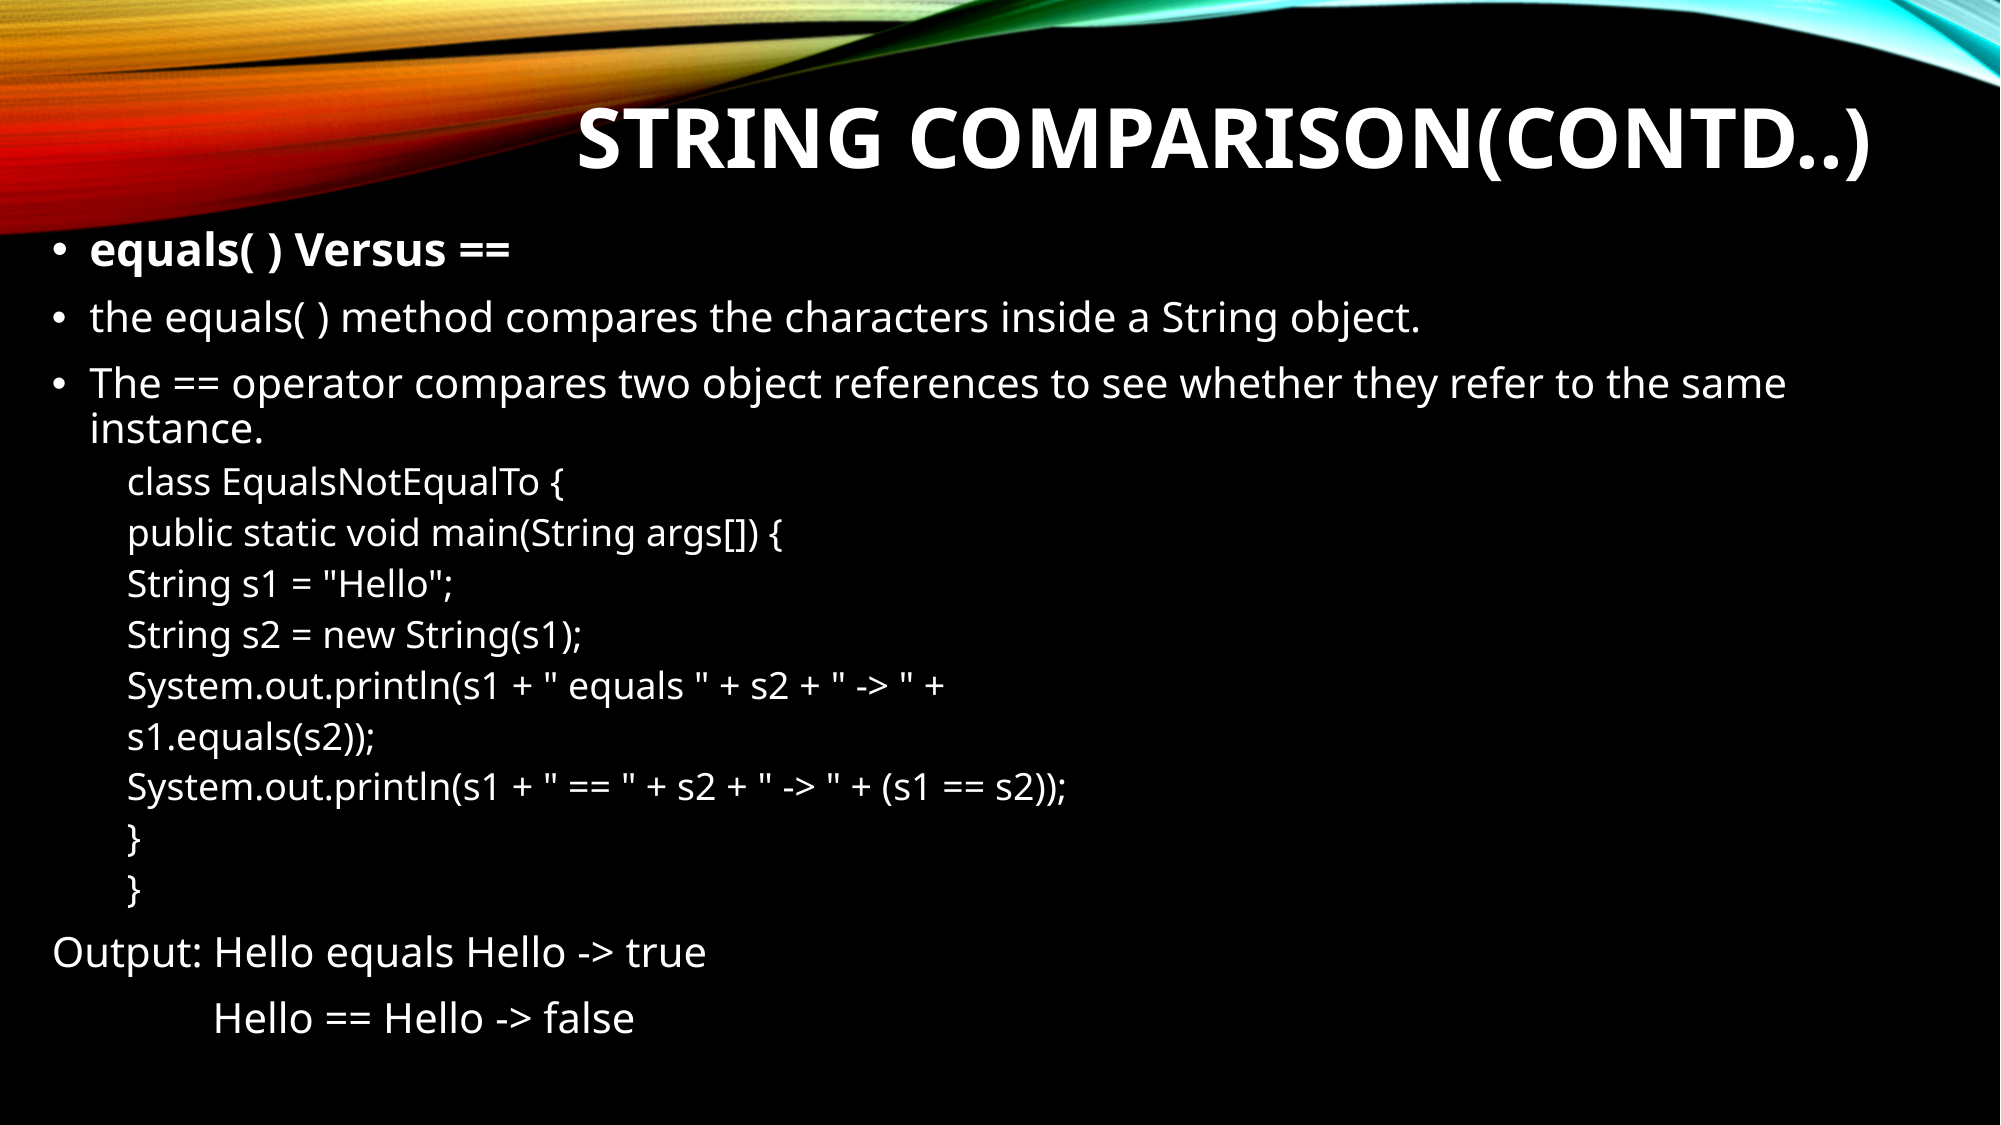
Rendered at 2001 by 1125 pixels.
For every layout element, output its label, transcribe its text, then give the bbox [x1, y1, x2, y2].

list equals( ) Versus == the equals( ) method compares the characters inside a String object. The == operator compares two object references to see whether they refer to the same instance. class EqualsNotEqualTo { public static void main(String args[]) { String s1 = "Hello"; String s2 = new String(s1); System.out.println(s1 + " equals " + s2 + " -> " + s1.equals(s2)); System.out.println(s1 + " == " + s2 + " -> " + (s1 == s2)); } } Output: Hello equals Hello -> true Hello == Hello -> false [36, 219, 1971, 1090]
title String Comparison(contd..) [474, 35, 1888, 219]
picture [0, 0, 2000, 237]
